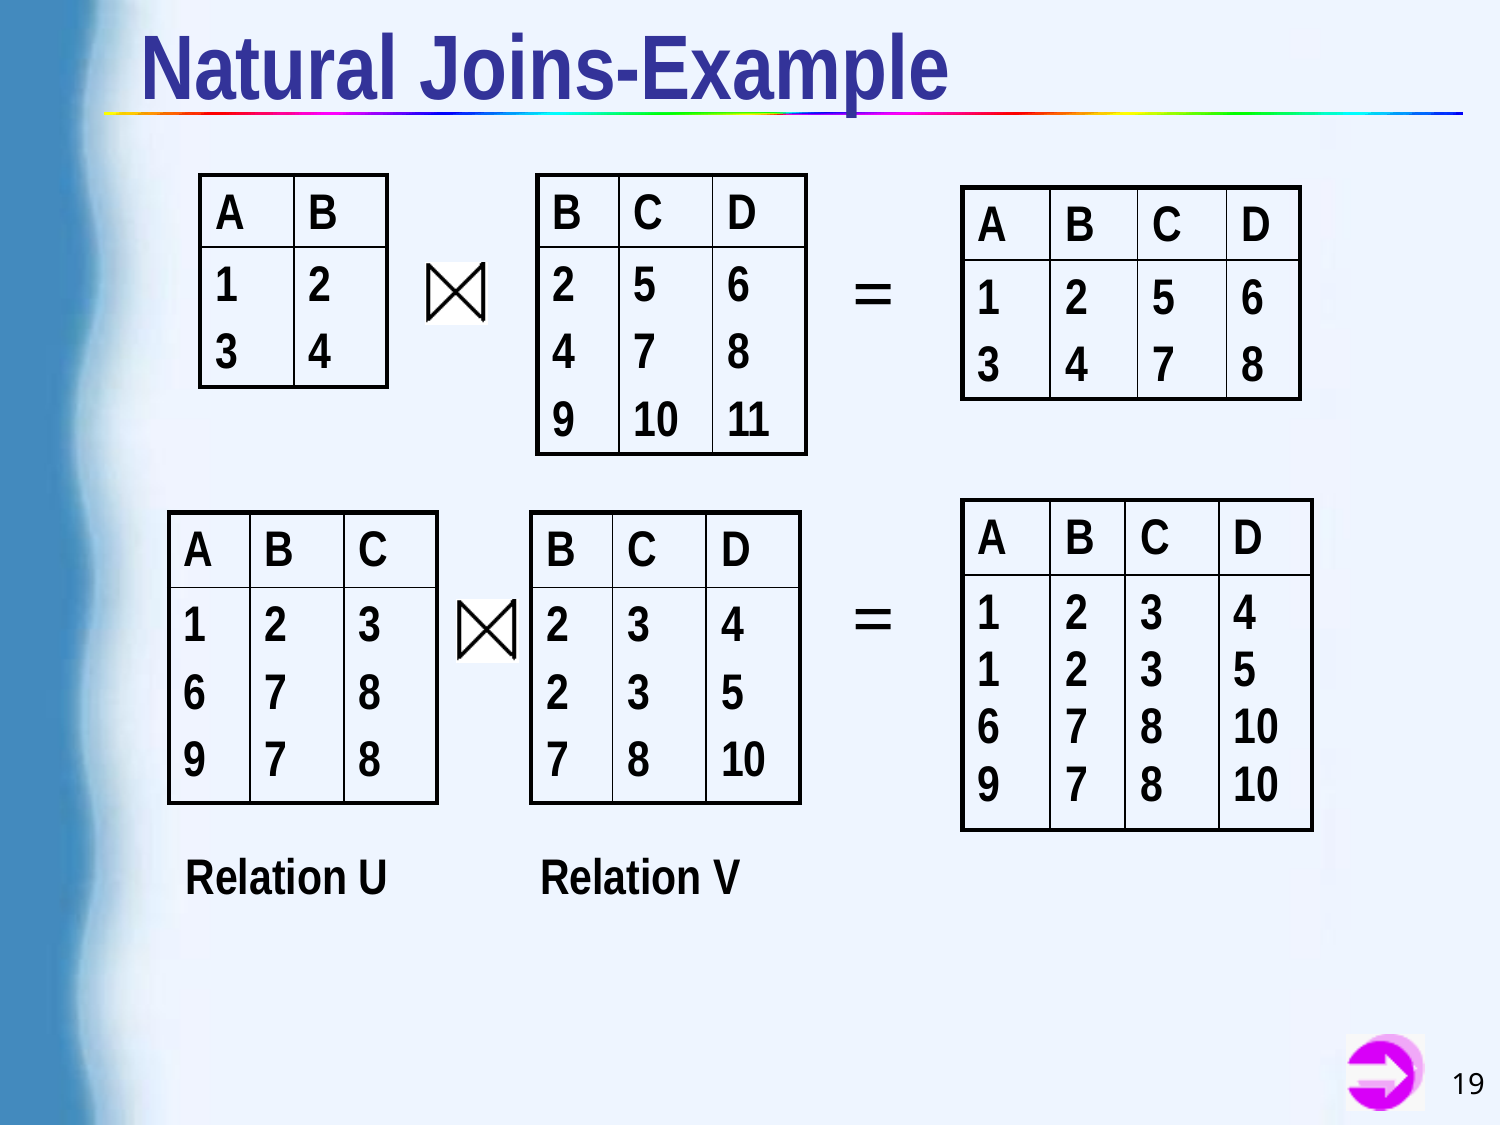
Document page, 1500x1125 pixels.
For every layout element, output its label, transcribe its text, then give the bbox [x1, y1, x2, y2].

text_box Relation U [171, 837, 444, 913]
table_header C [1126, 502, 1218, 574]
table_header C [345, 515, 435, 587]
table_header A [965, 502, 1049, 574]
table_cell 5 7 [1138, 261, 1226, 397]
table_cell 1 6 9 [171, 588, 249, 801]
table_cell 5 7 10 [620, 248, 712, 452]
table_cell 1 1 6 9 [965, 576, 1049, 828]
table_header B [540, 177, 618, 246]
table_header A [171, 515, 249, 587]
table_cell 2 4 [1051, 261, 1137, 397]
table_header D [1220, 502, 1310, 574]
table_header B [533, 515, 612, 587]
table_header B [1051, 190, 1137, 259]
table_header B [1051, 502, 1124, 574]
text_box = [837, 562, 913, 668]
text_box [424, 262, 488, 326]
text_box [455, 599, 519, 663]
table_header D [713, 177, 804, 246]
table_header B [295, 177, 385, 246]
table_cell 3 3 8 [613, 588, 705, 801]
table_header C [620, 177, 712, 246]
slide_number 19 [1429, 1037, 1500, 1113]
table_cell 6 8 11 [713, 248, 804, 452]
table_cell 4 5 10 10 [1220, 576, 1310, 828]
table_header A [202, 177, 293, 246]
table_cell 1 3 [965, 261, 1049, 397]
table_cell 2 2 7 7 [1051, 576, 1124, 828]
table_header A [965, 190, 1049, 259]
table_header C [1138, 190, 1226, 259]
table_header B [251, 515, 343, 587]
table_cell 3 3 8 8 [1126, 576, 1218, 828]
text_box = [837, 237, 913, 343]
table_cell 2 2 7 [533, 588, 612, 801]
title Natural Joins-Example [125, 12, 1404, 125]
table_cell 2 4 9 [540, 248, 618, 452]
table_cell 6 8 [1227, 261, 1298, 397]
table_cell 2 7 7 [251, 588, 343, 801]
table_header D [707, 515, 798, 587]
table_cell 3 8 8 [345, 588, 435, 801]
picture [0, 0, 1500, 1125]
table_cell 4 5 10 [707, 588, 798, 801]
table_cell 2 4 [295, 248, 385, 385]
table_header D [1227, 190, 1298, 259]
text_box Relation V [525, 837, 803, 913]
table_cell 1 3 [202, 248, 293, 385]
table_header C [613, 515, 705, 587]
